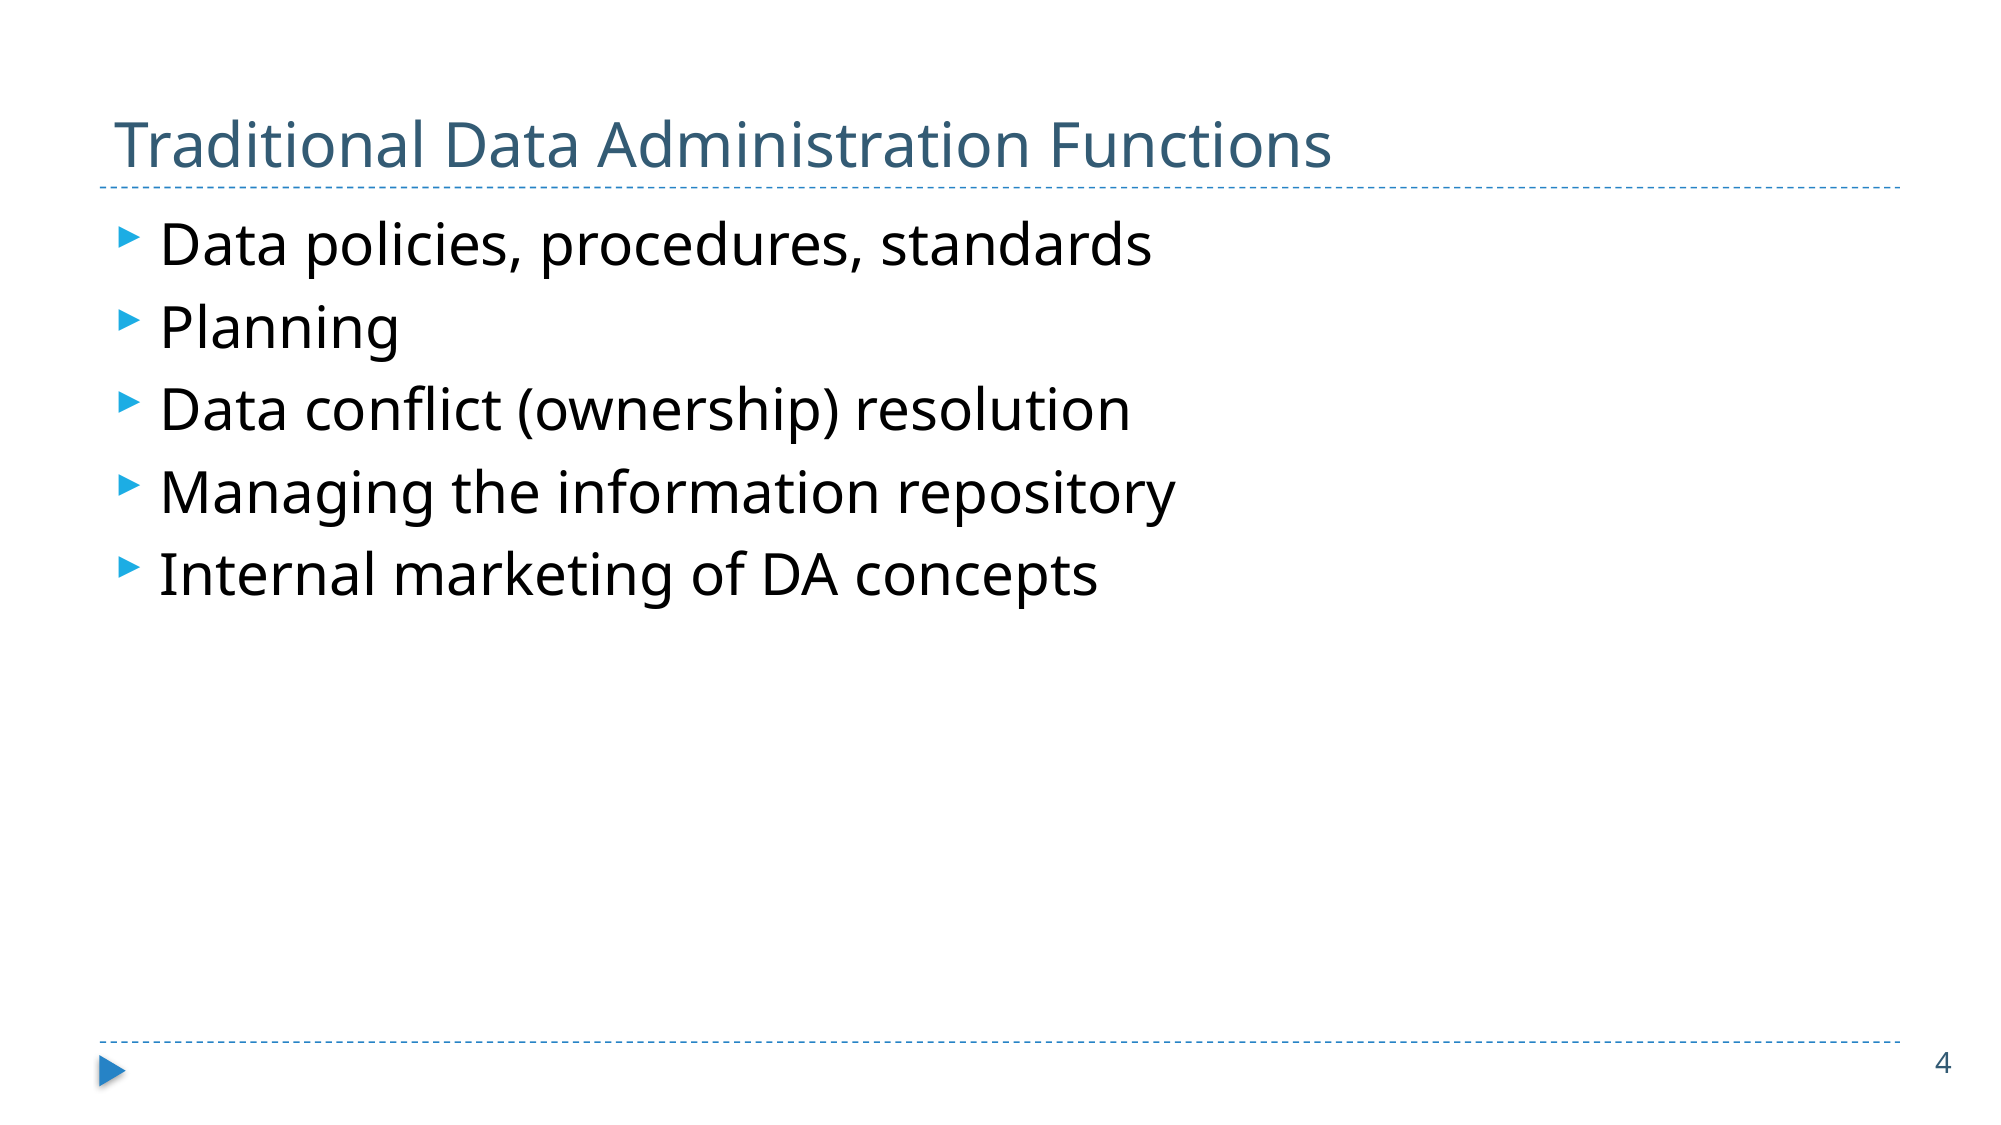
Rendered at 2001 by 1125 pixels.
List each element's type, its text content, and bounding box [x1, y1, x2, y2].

title Traditional Data Administration Functions [99, 24, 1900, 188]
list Data policies, procedures, standards Planning Data conflict (ownership) resolution Managing the information repository Internal marketing of DA concepts [99, 200, 1900, 1010]
slide_number 4 [1566, 1037, 1967, 1098]
